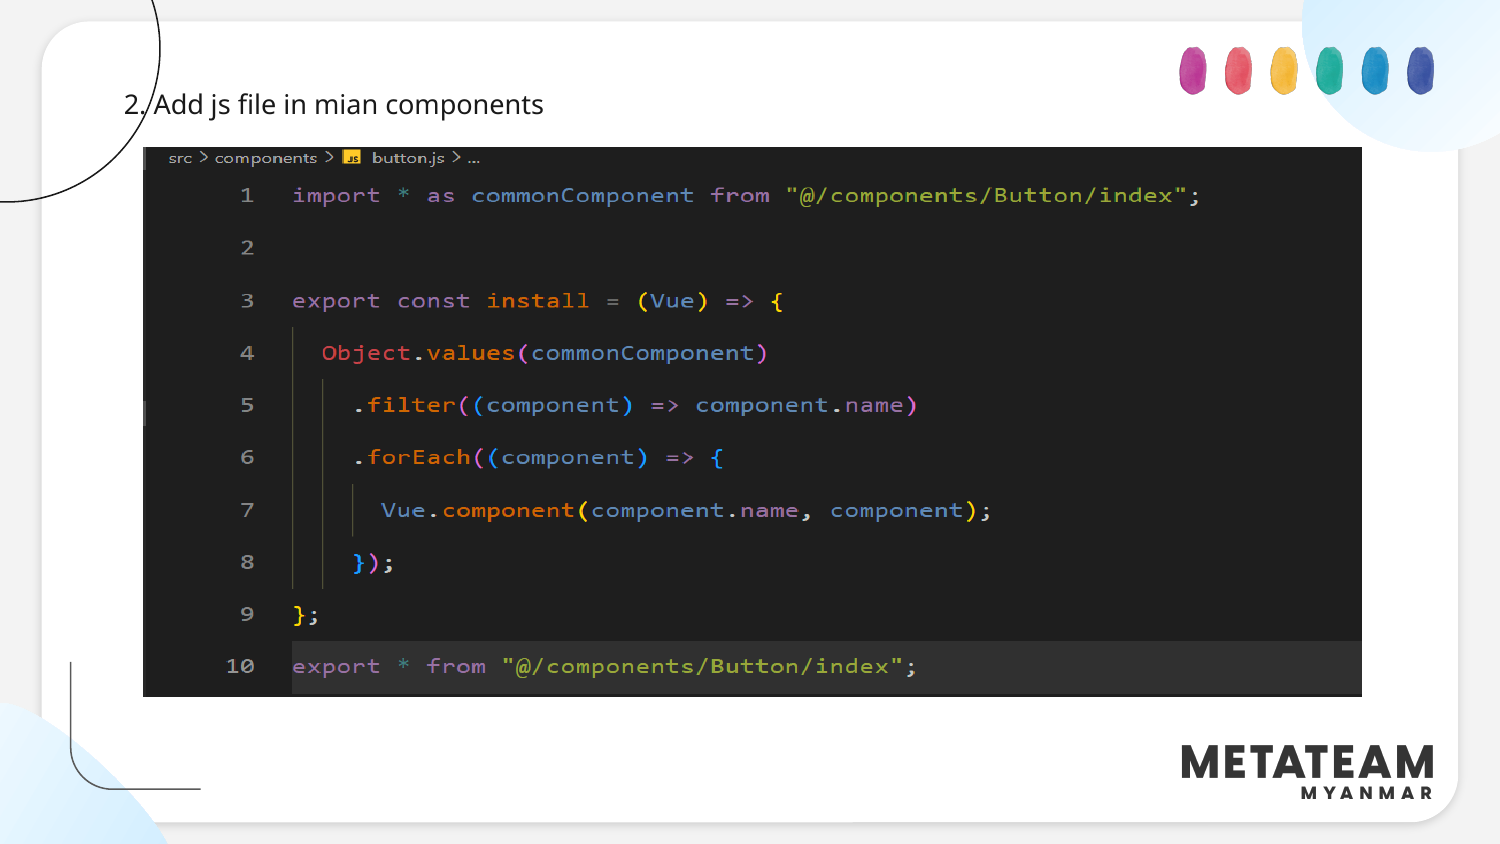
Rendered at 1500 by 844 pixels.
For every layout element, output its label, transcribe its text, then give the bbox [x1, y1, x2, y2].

picture [143, 147, 1363, 697]
picture [1154, 21, 1459, 120]
title 2. Add js file in mian components [108, 72, 1373, 167]
picture [1166, 723, 1433, 799]
